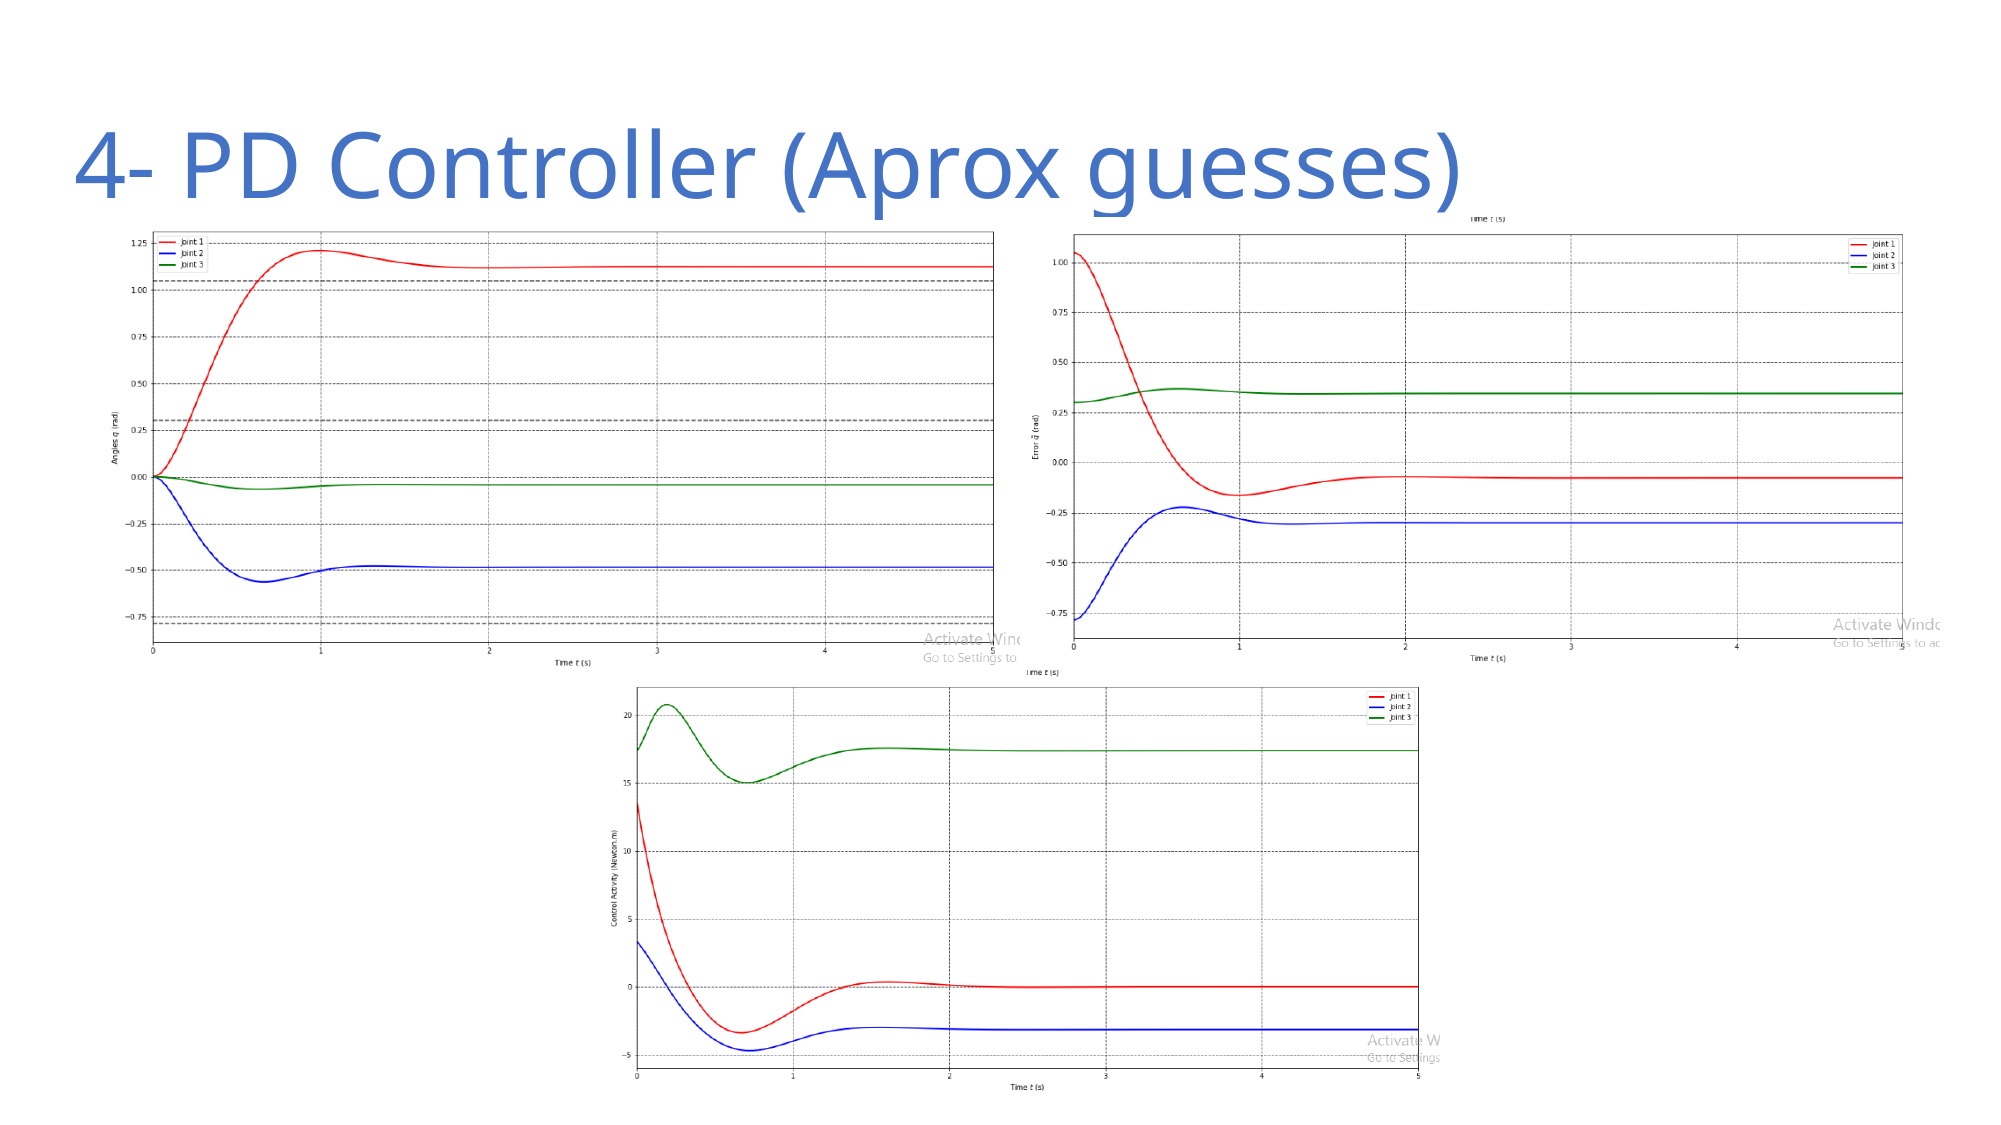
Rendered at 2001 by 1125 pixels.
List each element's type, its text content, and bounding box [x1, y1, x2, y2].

title 4- PD Controller (Aprox guesses) [59, 59, 1785, 278]
picture [106, 217, 1940, 1091]
